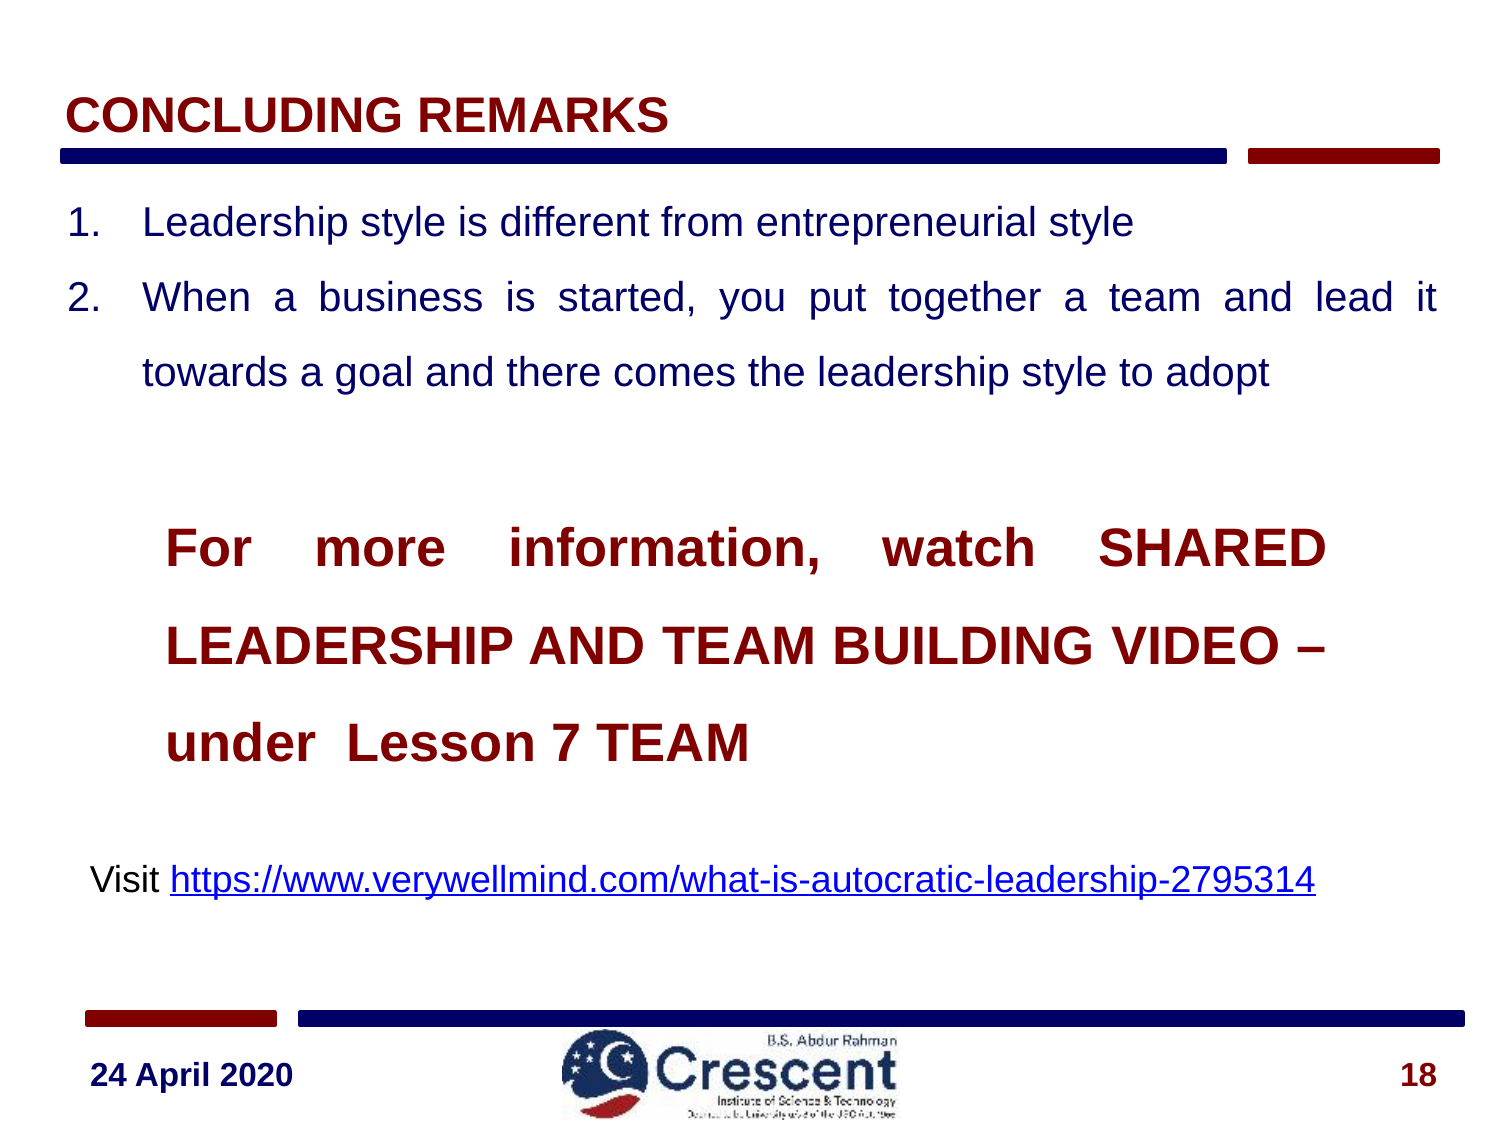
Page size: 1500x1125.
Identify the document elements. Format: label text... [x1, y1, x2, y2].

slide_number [75, 1042, 425, 1103]
slide_number 18 [1374, 1042, 1453, 1103]
text_box [60, 148, 1227, 164]
picture [562, 1029, 901, 1120]
text_box Visit https://www.verywellmind.com/what-is-autocratic-leadership-2795314 [75, 847, 1461, 953]
text_box [85, 1010, 277, 1027]
text_box For more information, watch SHARED LEADERSHIP AND TEAM BUILDING VIDEO –under Lesson 7 TEAM [150, 472, 1344, 847]
text_box CONCLUDING REMARKS [49, 74, 1263, 150]
text_box [298, 1010, 1465, 1027]
text_box [1248, 148, 1440, 162]
text_box Leadership style is different from entrepreneurial style When a business is started, you put together a team and lead it towards a goal and there comes the leadership style to adopt [52, 162, 1453, 403]
